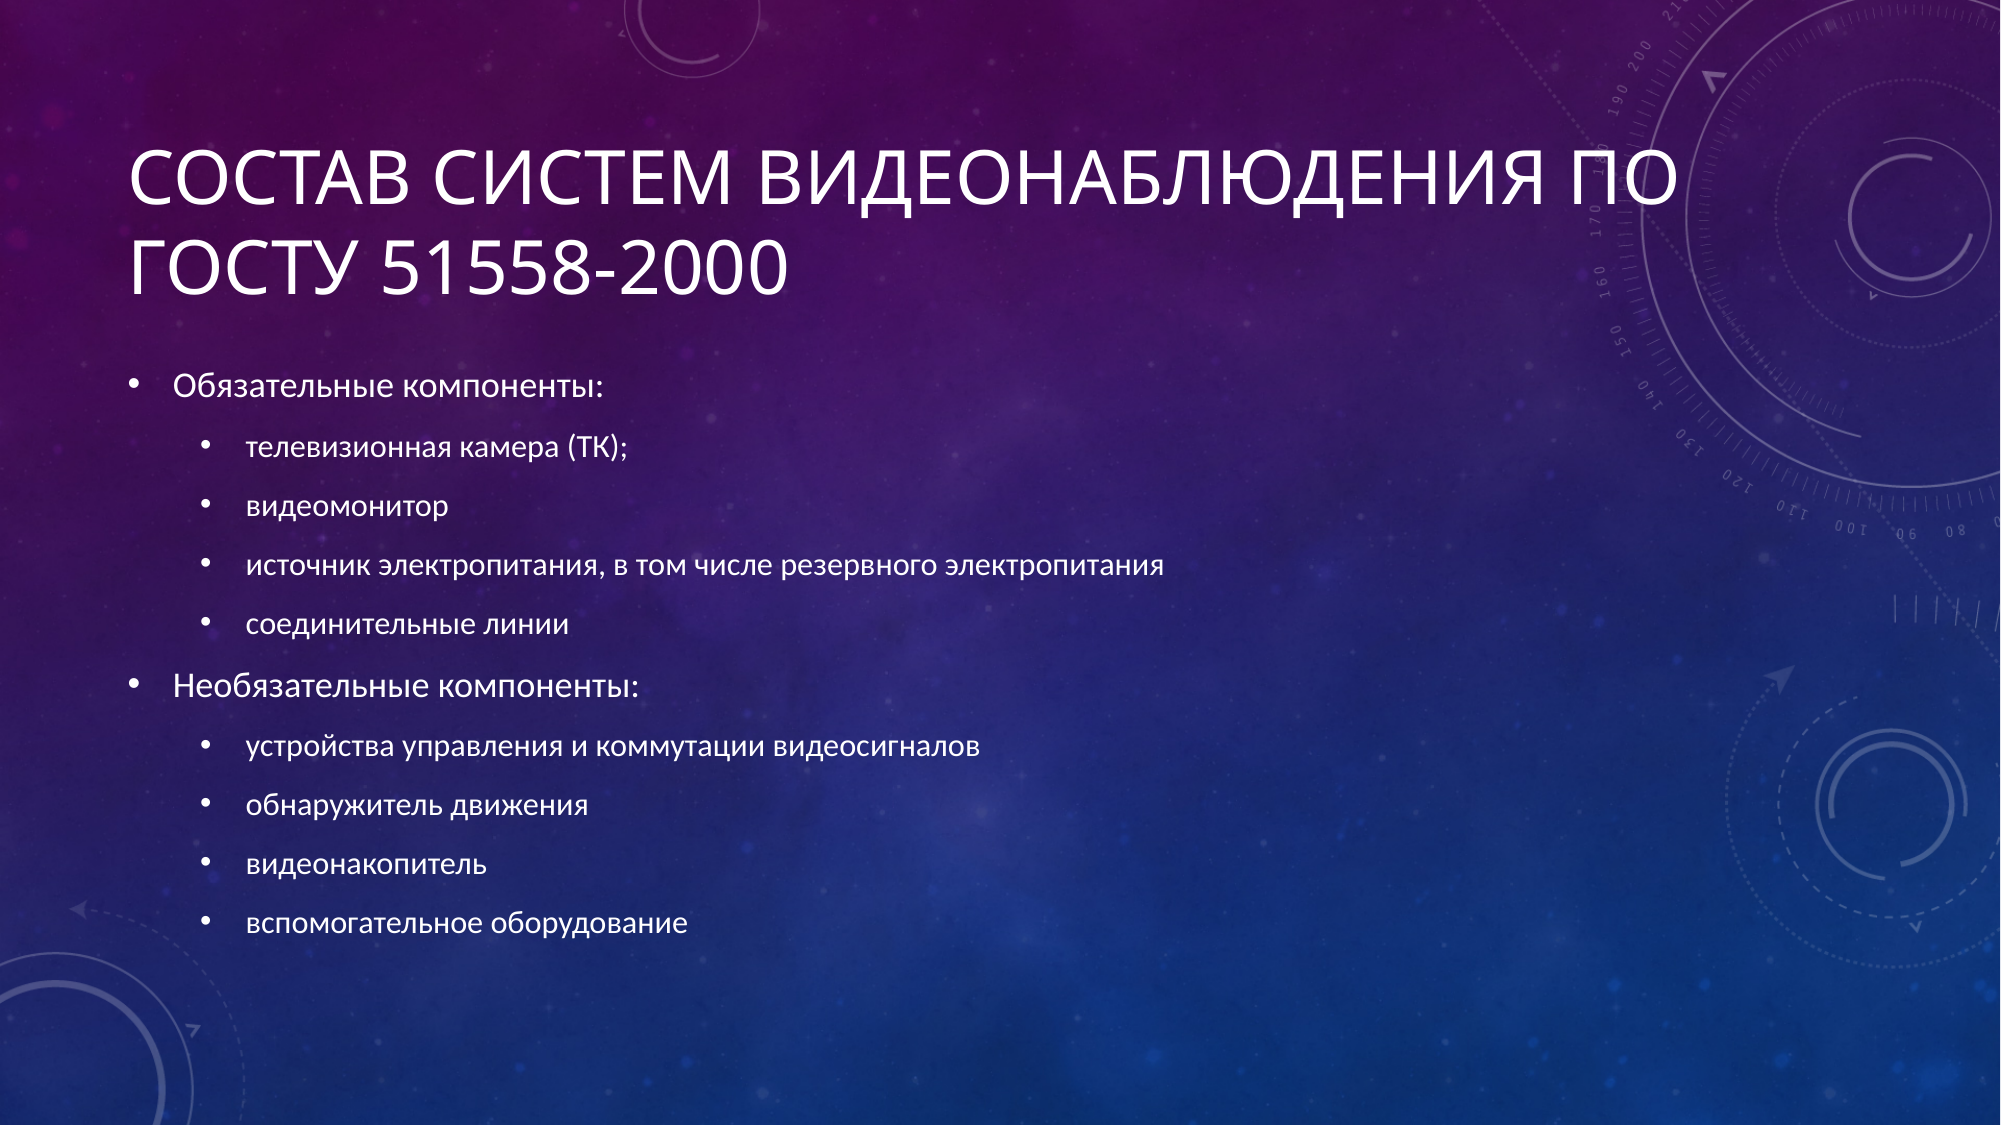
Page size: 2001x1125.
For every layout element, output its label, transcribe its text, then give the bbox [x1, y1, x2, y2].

picture [0, 0, 2001, 1125]
title Состав систем видеонаблюдения по госту 51558-2000 [112, 99, 1775, 339]
list Обязательные компоненты: телевизионная камера (ТК); видеомонитор источник электропитания, в том числе резервного электропитания соединительные линии Необязательные компоненты: устройства управления и коммутации видеосигналов обнаружитель движения видеонакопитель вспомогательное оборудование [112, 351, 1775, 950]
